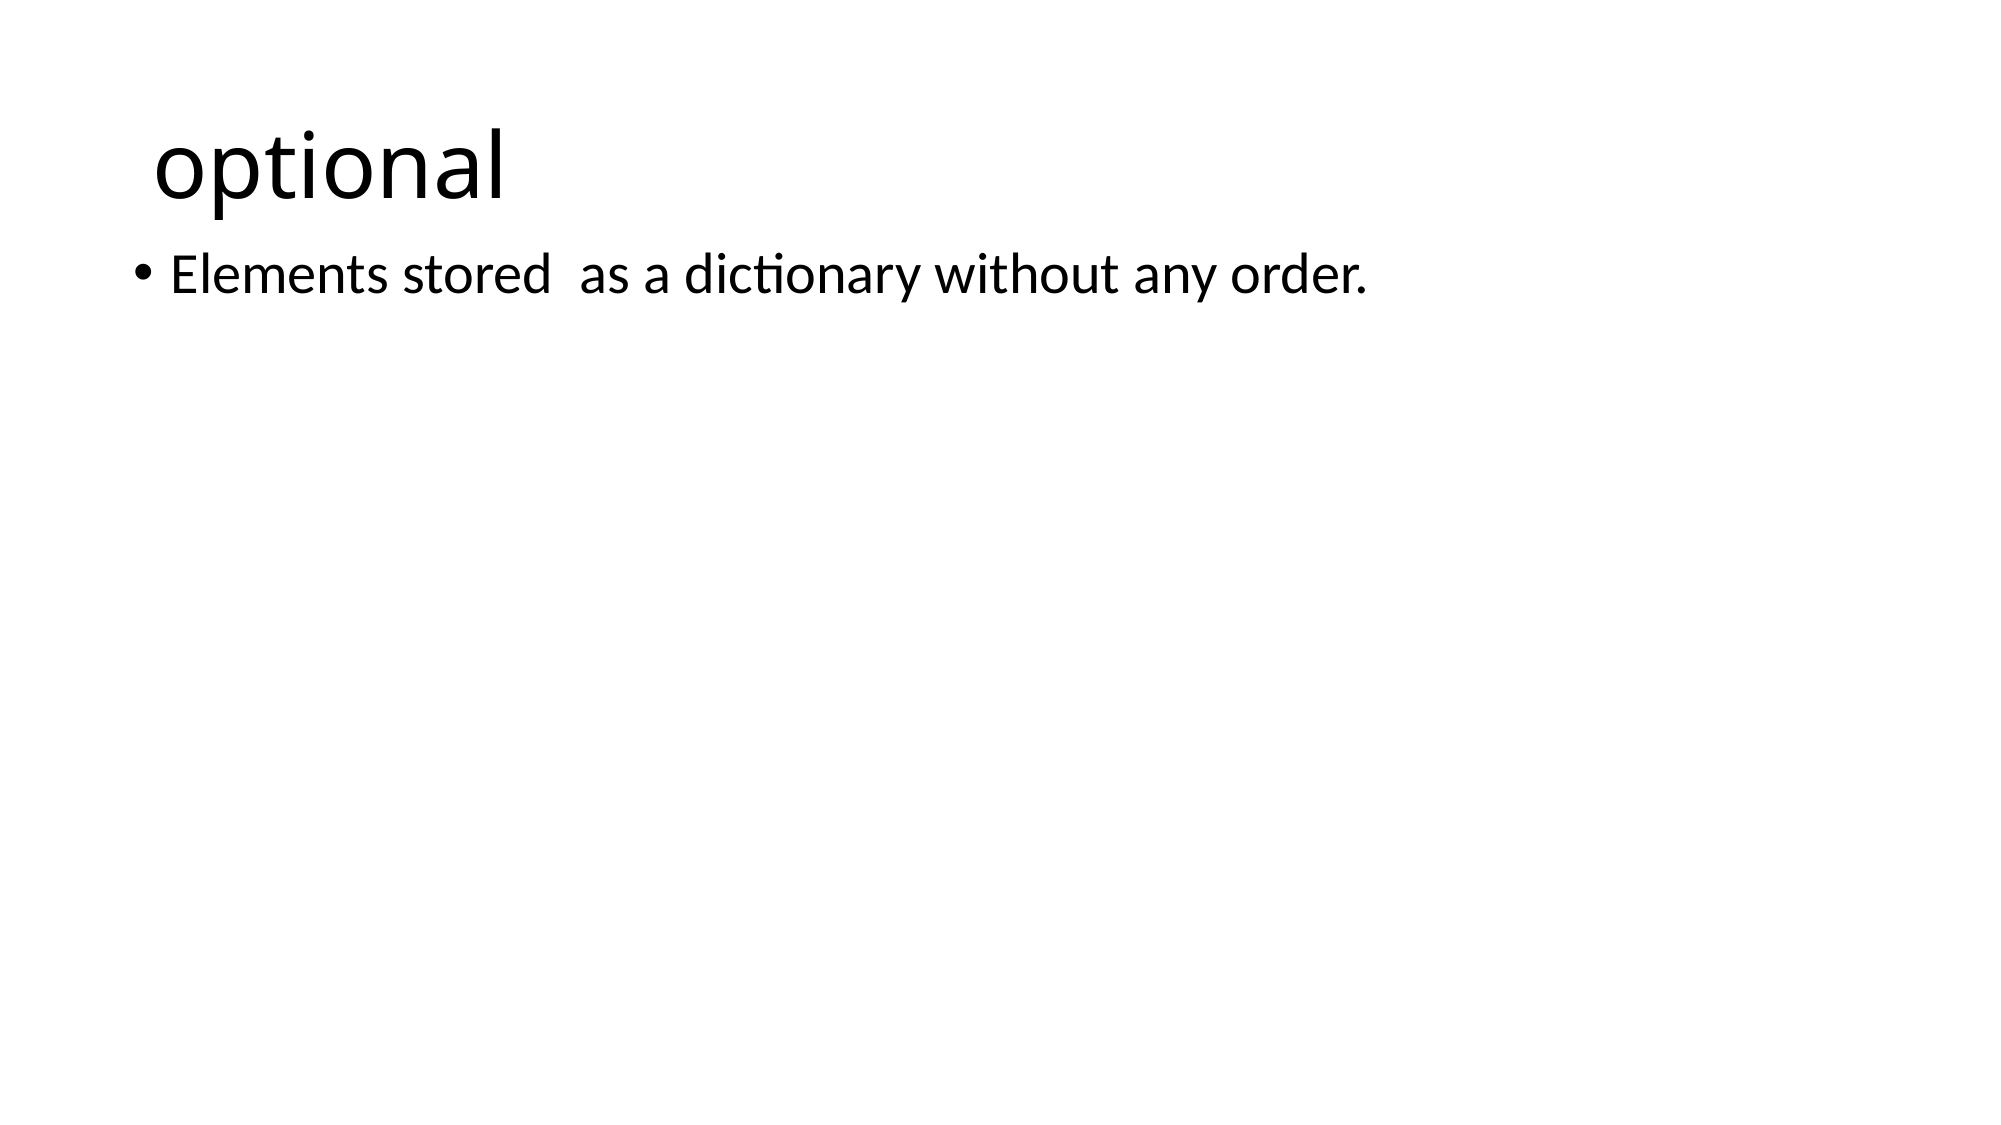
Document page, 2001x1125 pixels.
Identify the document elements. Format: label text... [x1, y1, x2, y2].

title optional [137, 59, 1863, 278]
list Elements stored as a dictionary without any order. [118, 236, 1844, 950]
